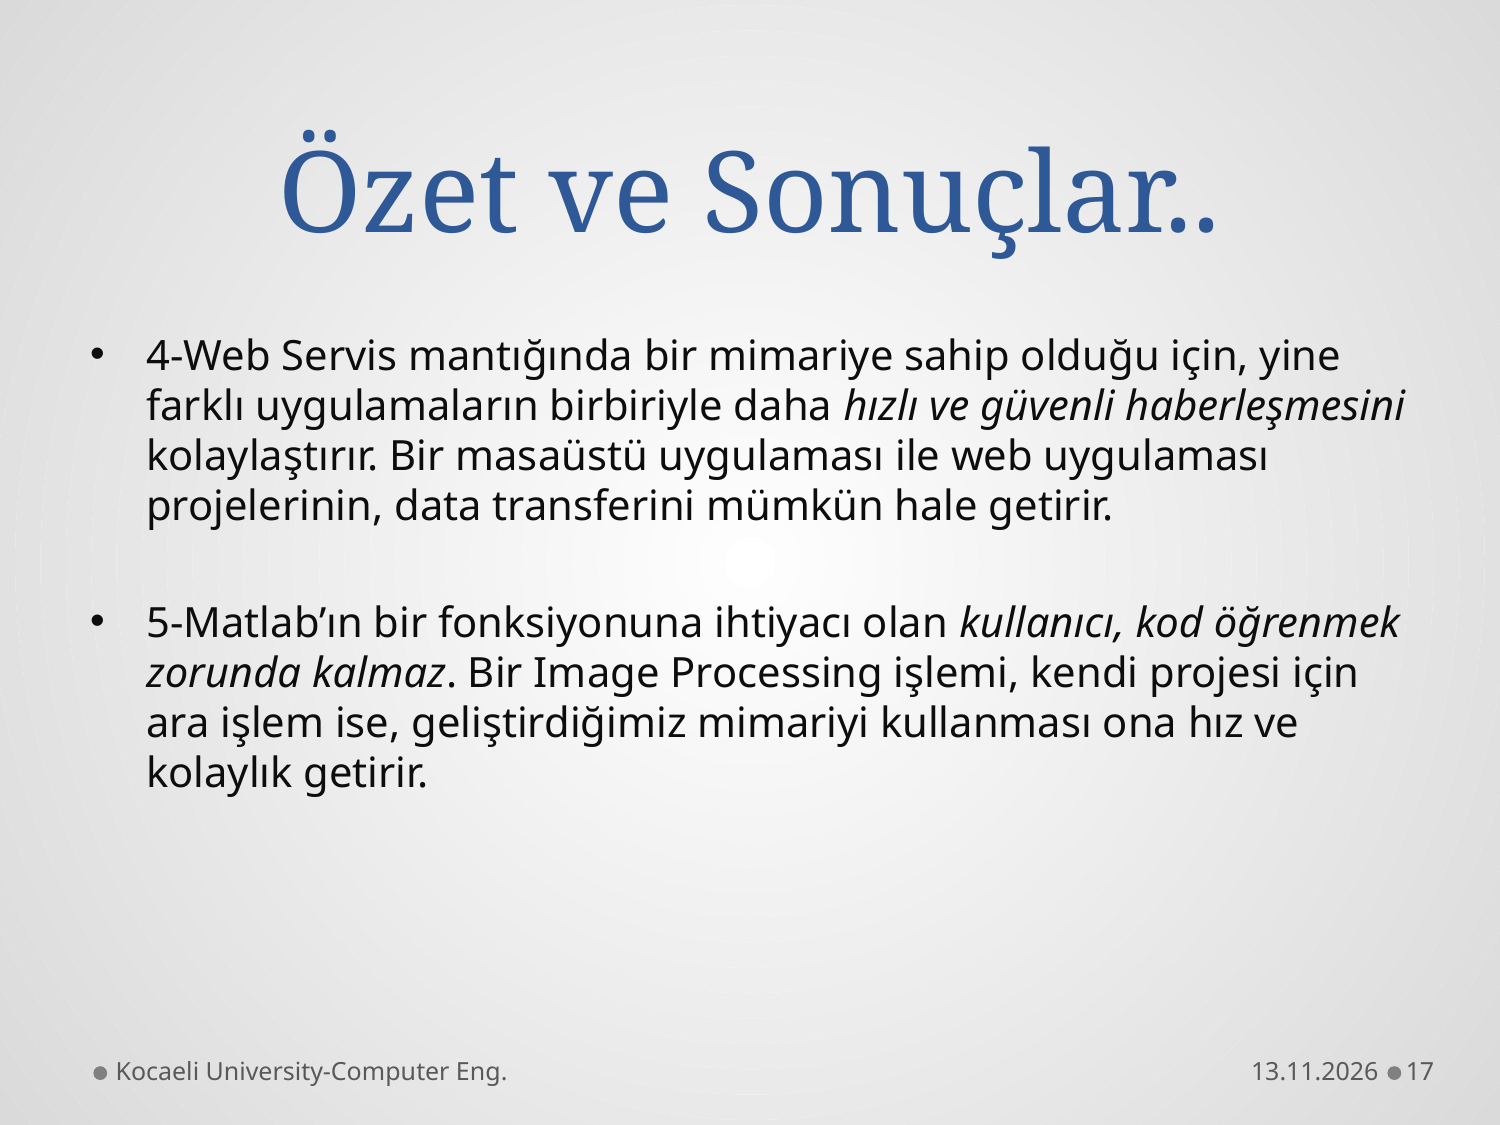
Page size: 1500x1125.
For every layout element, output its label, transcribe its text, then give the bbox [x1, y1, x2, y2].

footer Kocaeli University-Computer Eng. [108, 1042, 576, 1103]
slide_number 17 [1401, 1042, 1494, 1103]
title Özet ve Sonuçlar.. [75, 0, 1425, 262]
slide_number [1043, 1042, 1386, 1103]
list 4-Web Servis mantığında bir mimariye sahip olduğu için, yine farklı uygulamaların birbiriyle daha hızlı ve güvenli haberleşmesini kolaylaştırır. Bir masaüstü uygulaması ile web uygulaması projelerinin, data transferini mümkün hale getirir. 5-Matlab’ın bir fonksiyonuna ihtiyacı olan kullanıcı, kod öğrenmek zorunda kalmaz. Bir Image Processing işlemi, kendi projesi için ara işlem ise, geliştirdiğimiz mimariyi kullanması ona hız ve kolaylık getirir. [75, 262, 1425, 1005]
